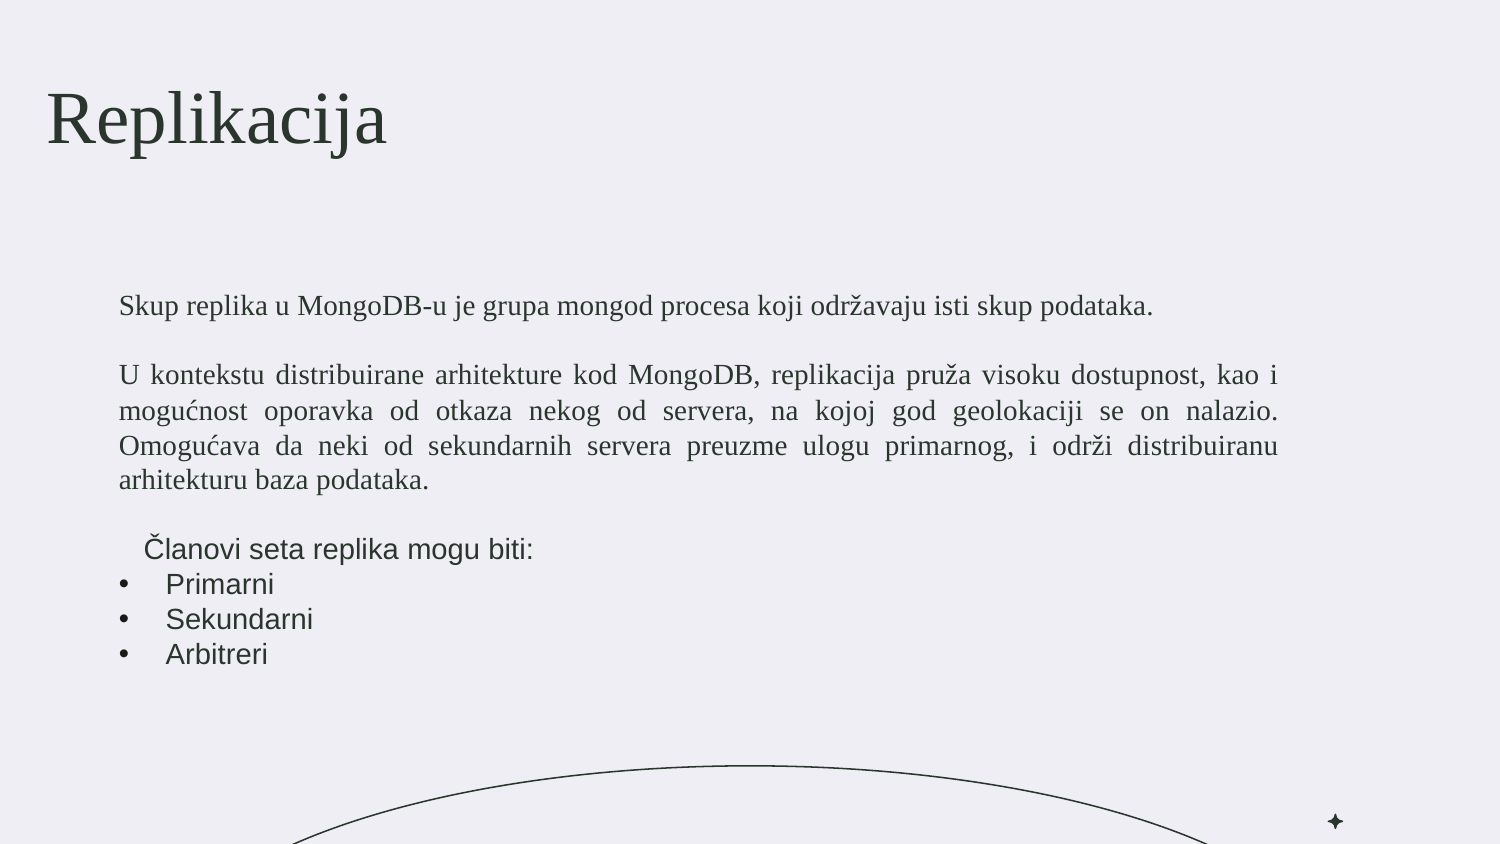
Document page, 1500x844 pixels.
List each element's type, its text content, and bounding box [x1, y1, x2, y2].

subtitle Skup replika u MongoDB-u je grupa mongod procesa koji održavaju isti skup podataka. U kontekstu distribuirane arhitekture kod MongoDB, replikacija pruža visoku dostupnost, kao i mogućnost oporavka od otkaza nekog od servera, na kojoj god geolokaciji se on nalazio. Omogućava da neki od sekundarnih servera preuzme ulogu primarnog, i održi distribuiranu arhitekturu baza podataka. Članovi seta replika mogu biti: Primarni Sekundarni Arbitreri [103, 270, 1295, 673]
title Replikacija [31, 54, 1341, 148]
